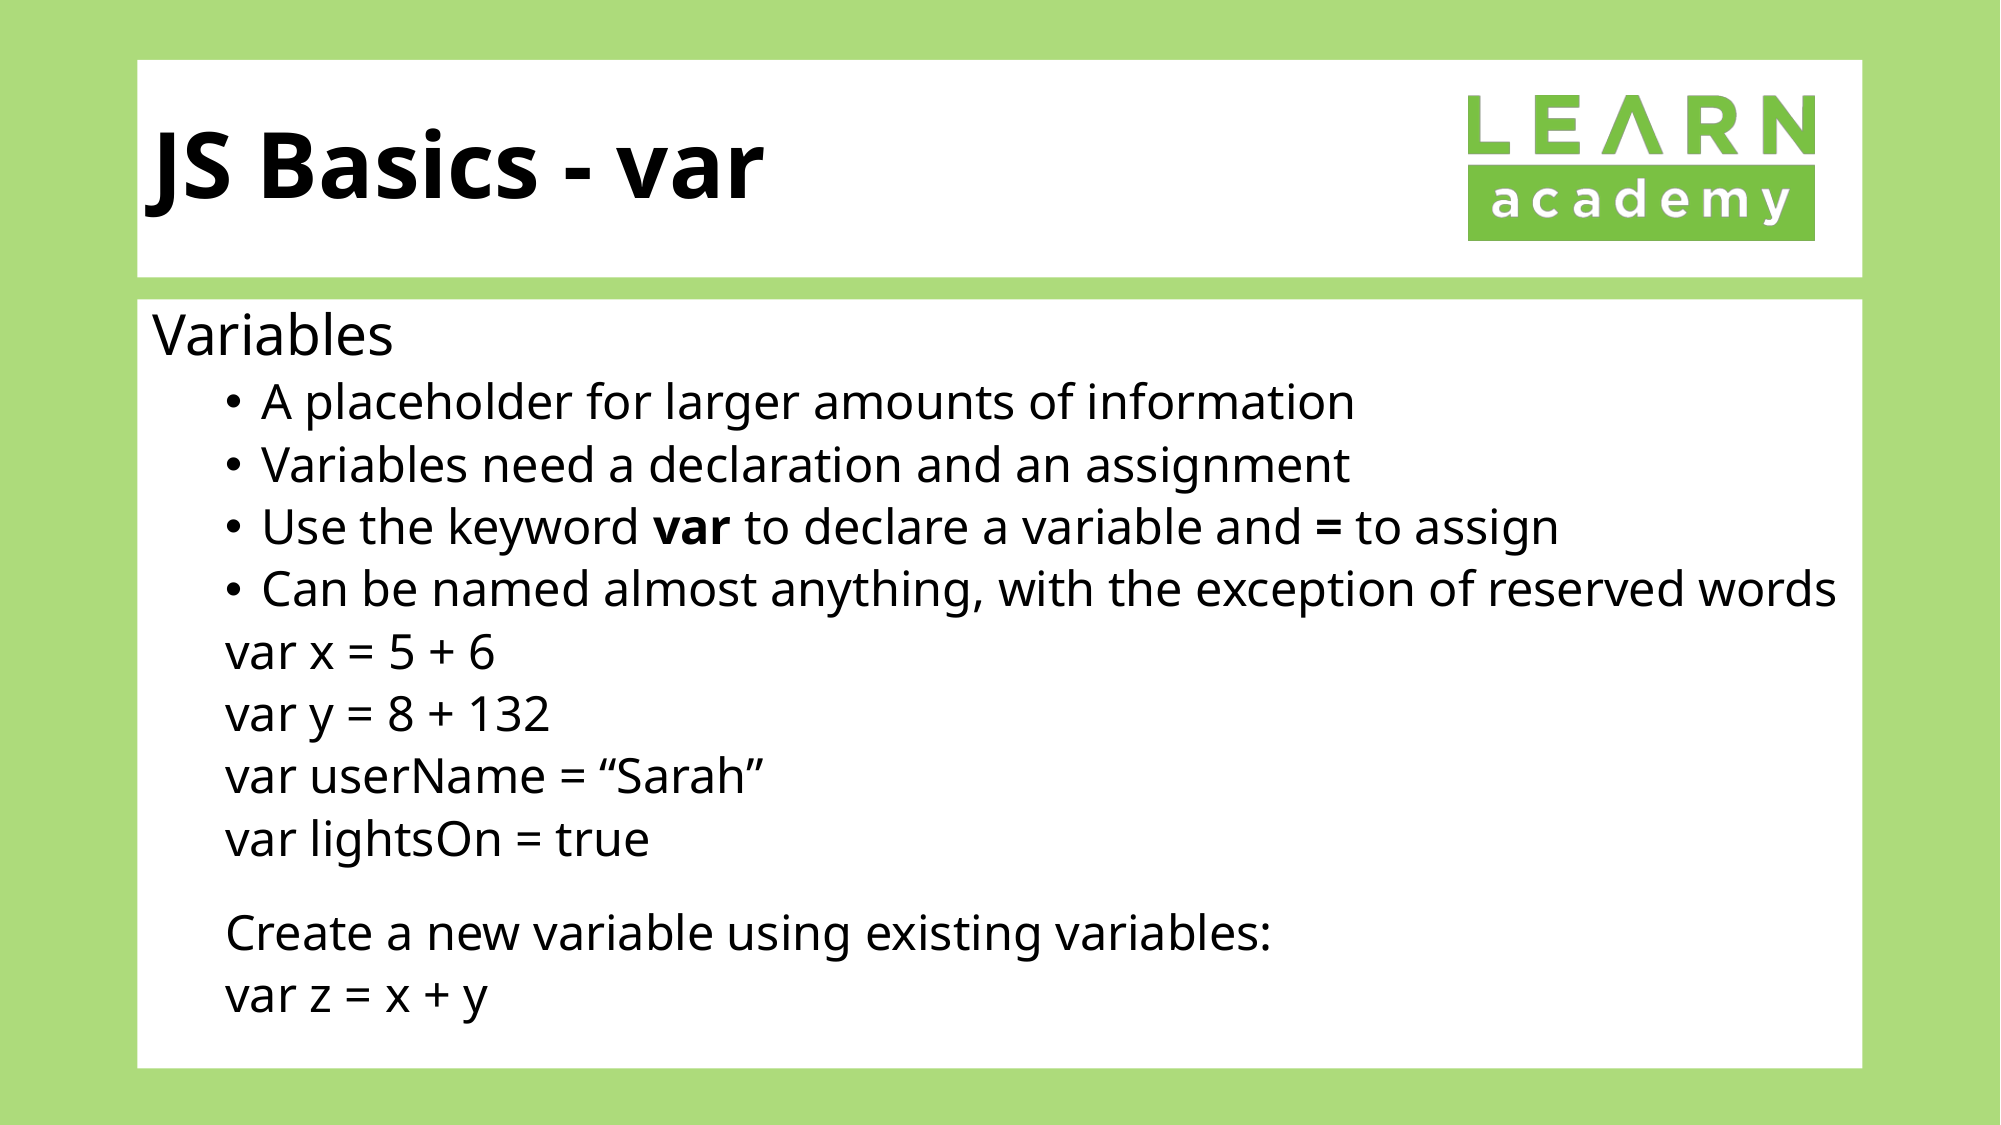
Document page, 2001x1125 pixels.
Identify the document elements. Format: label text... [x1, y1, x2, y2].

list Variables A placeholder for larger amounts of information Variables need a declaration and an assignment Use the keyword var to declare a variable and = to assign Can be named almost anything, with the exception of reserved words var x = 5 + 6 var y = 8 + 132 var userName = “Sarah” var lightsOn = true Create a new variable using existing variables: var z = x + y [137, 299, 1863, 1069]
picture [1466, 94, 1817, 243]
title JS Basics - var [137, 59, 1863, 278]
